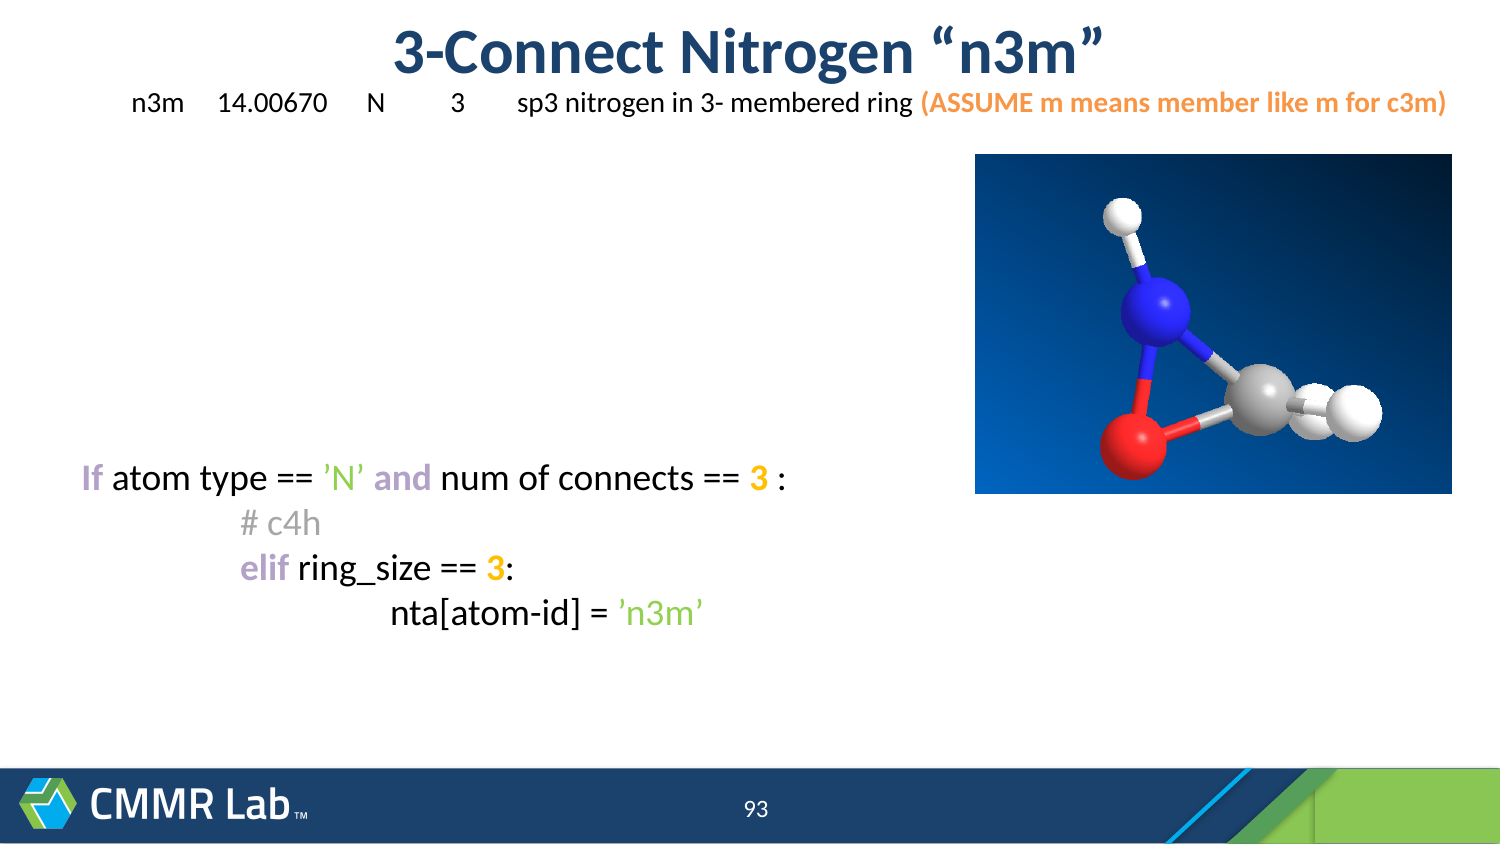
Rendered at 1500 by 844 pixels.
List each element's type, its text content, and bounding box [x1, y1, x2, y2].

picture [0, 761, 324, 843]
text_box n3m 14.00670 N 3 sp3 nitrogen in 3- membered ring (ASSUME m means member like m for c3m) [116, 94, 1500, 126]
slide_number 93 [581, 784, 932, 830]
text_box If atom type == ’N’ and num of connects == 3 : # c4h elif ring_size == 3: nta[atom-id] = ’n3m’ [66, 445, 1500, 641]
title 3-Connect Nitrogen “n3m” [0, 0, 1500, 94]
picture [975, 154, 1453, 494]
